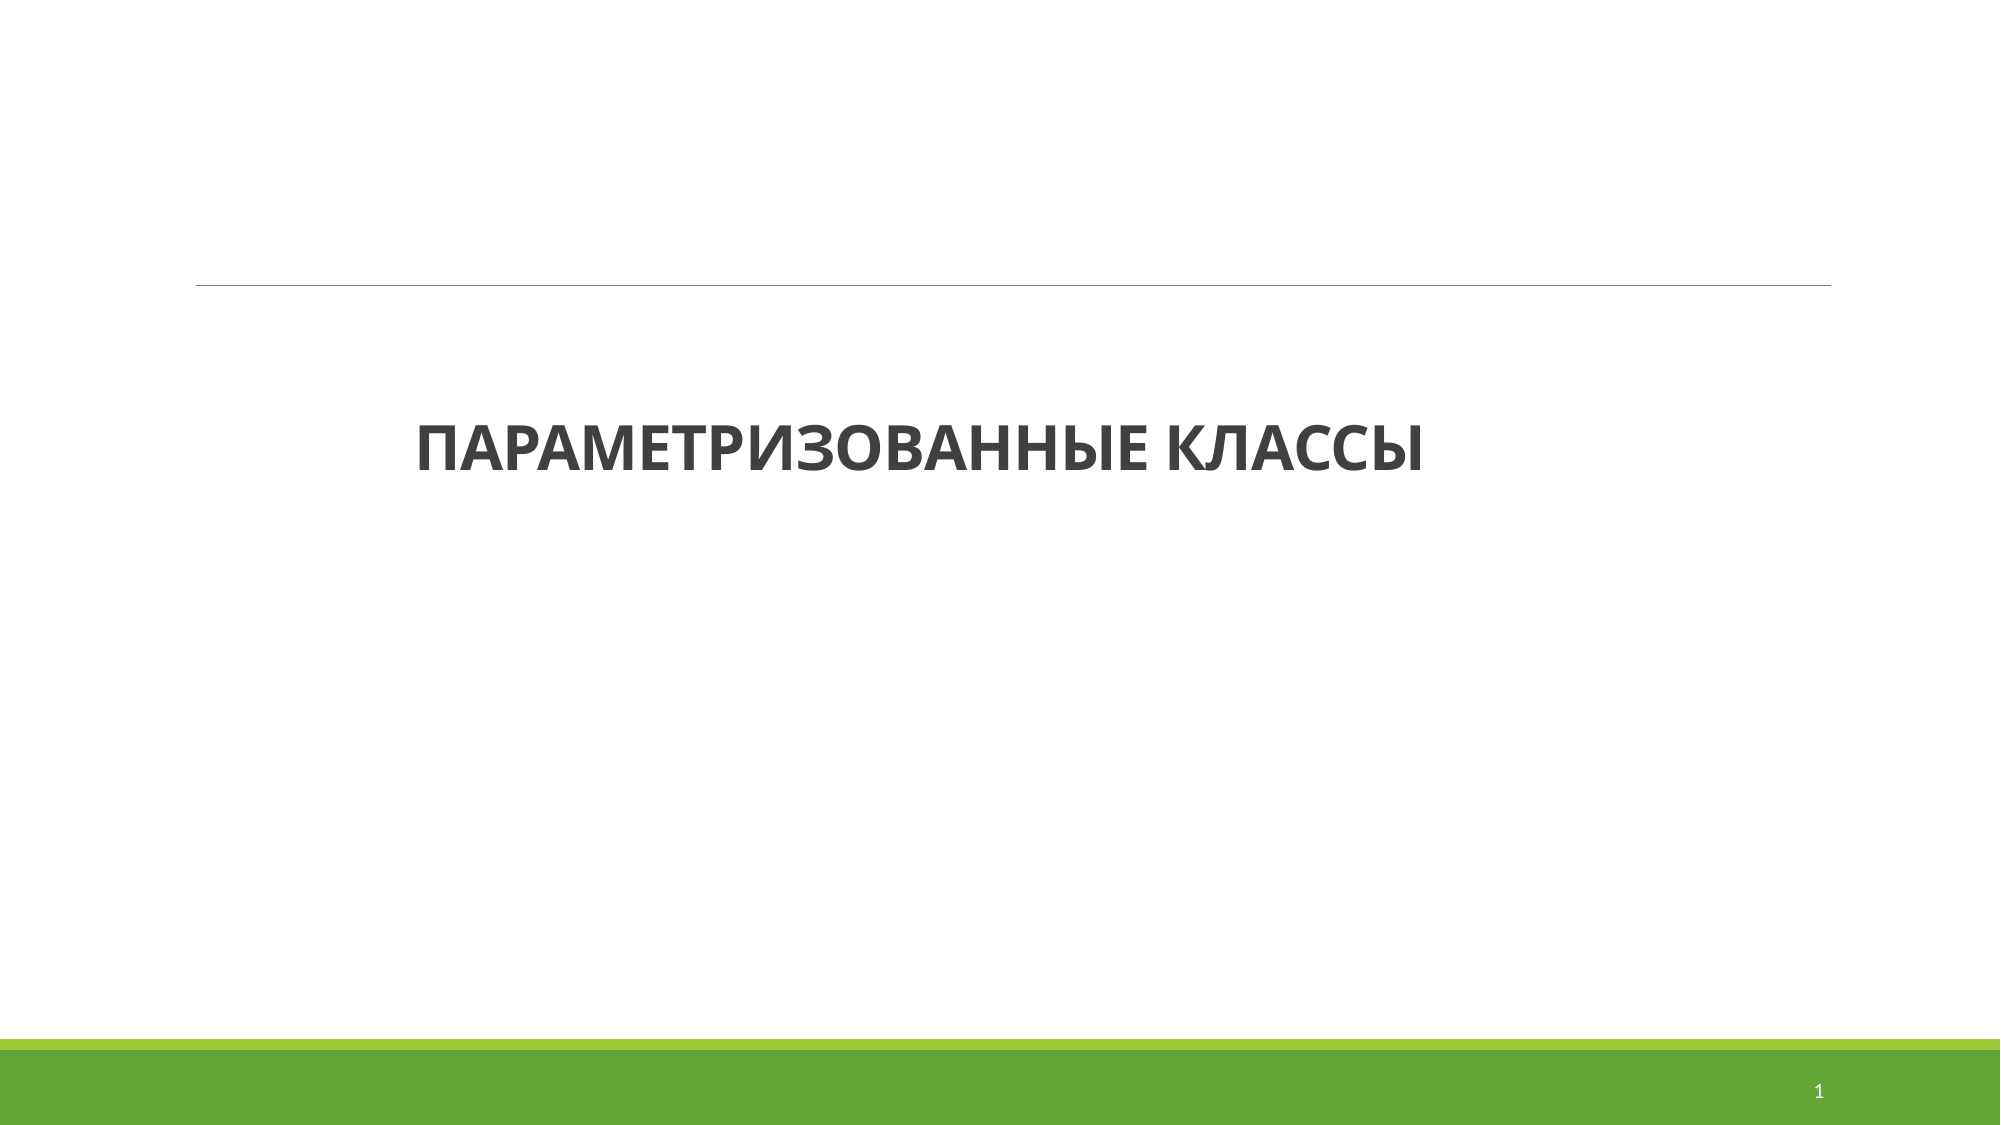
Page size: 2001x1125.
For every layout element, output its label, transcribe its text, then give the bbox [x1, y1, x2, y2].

slide_number 1 [1624, 1059, 1840, 1120]
title Параметризованные классы [399, 412, 1800, 649]
